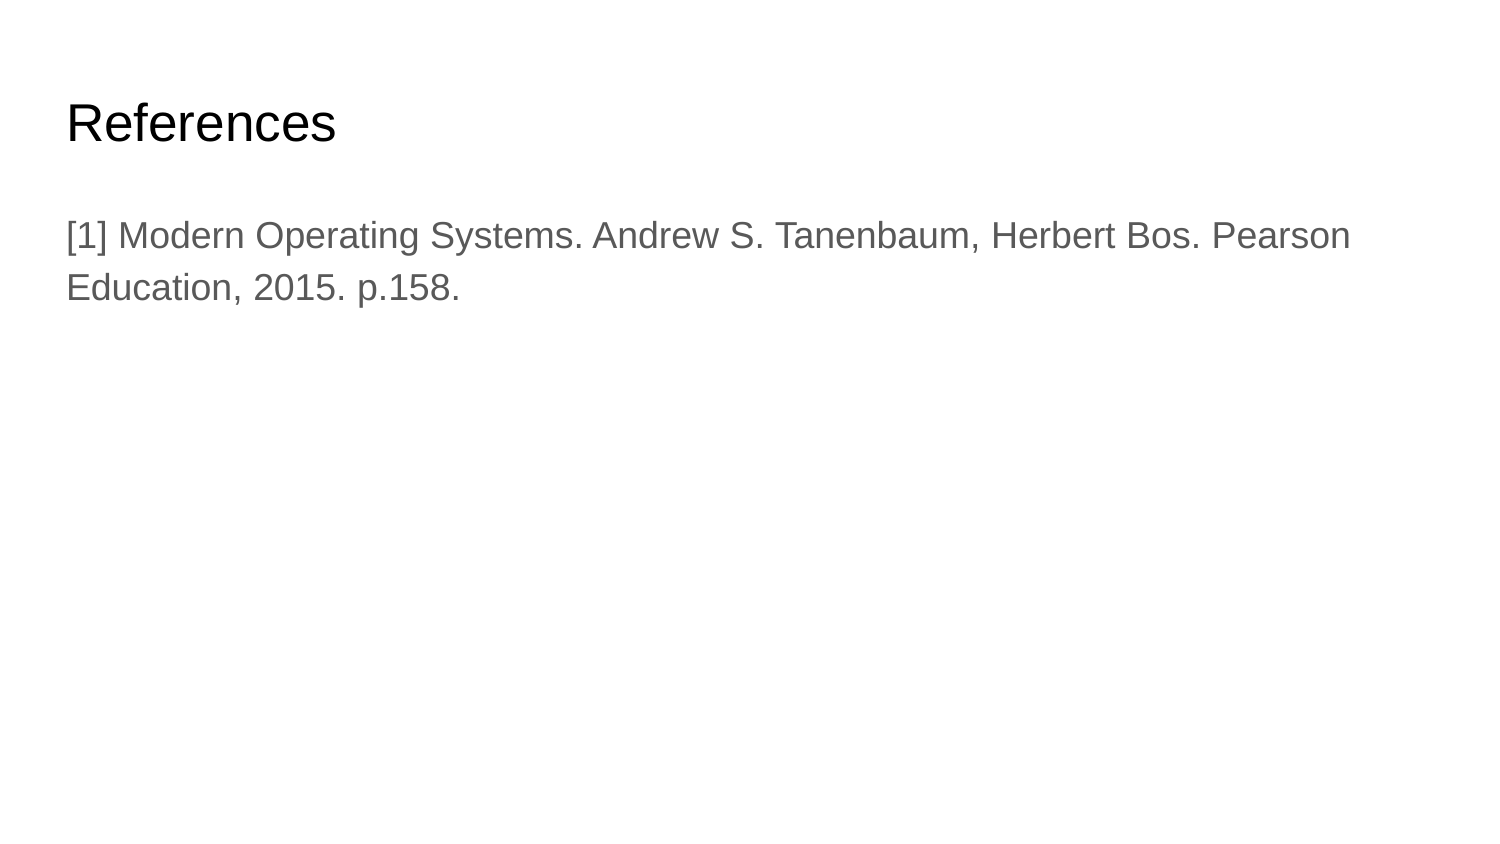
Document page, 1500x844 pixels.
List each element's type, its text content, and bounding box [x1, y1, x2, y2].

title References [51, 72, 1449, 167]
list [1] Modern Operating Systems. Andrew S. Tanenbaum, Herbert Bos. Pearson Education, 2015. p.158. [51, 189, 1449, 750]
